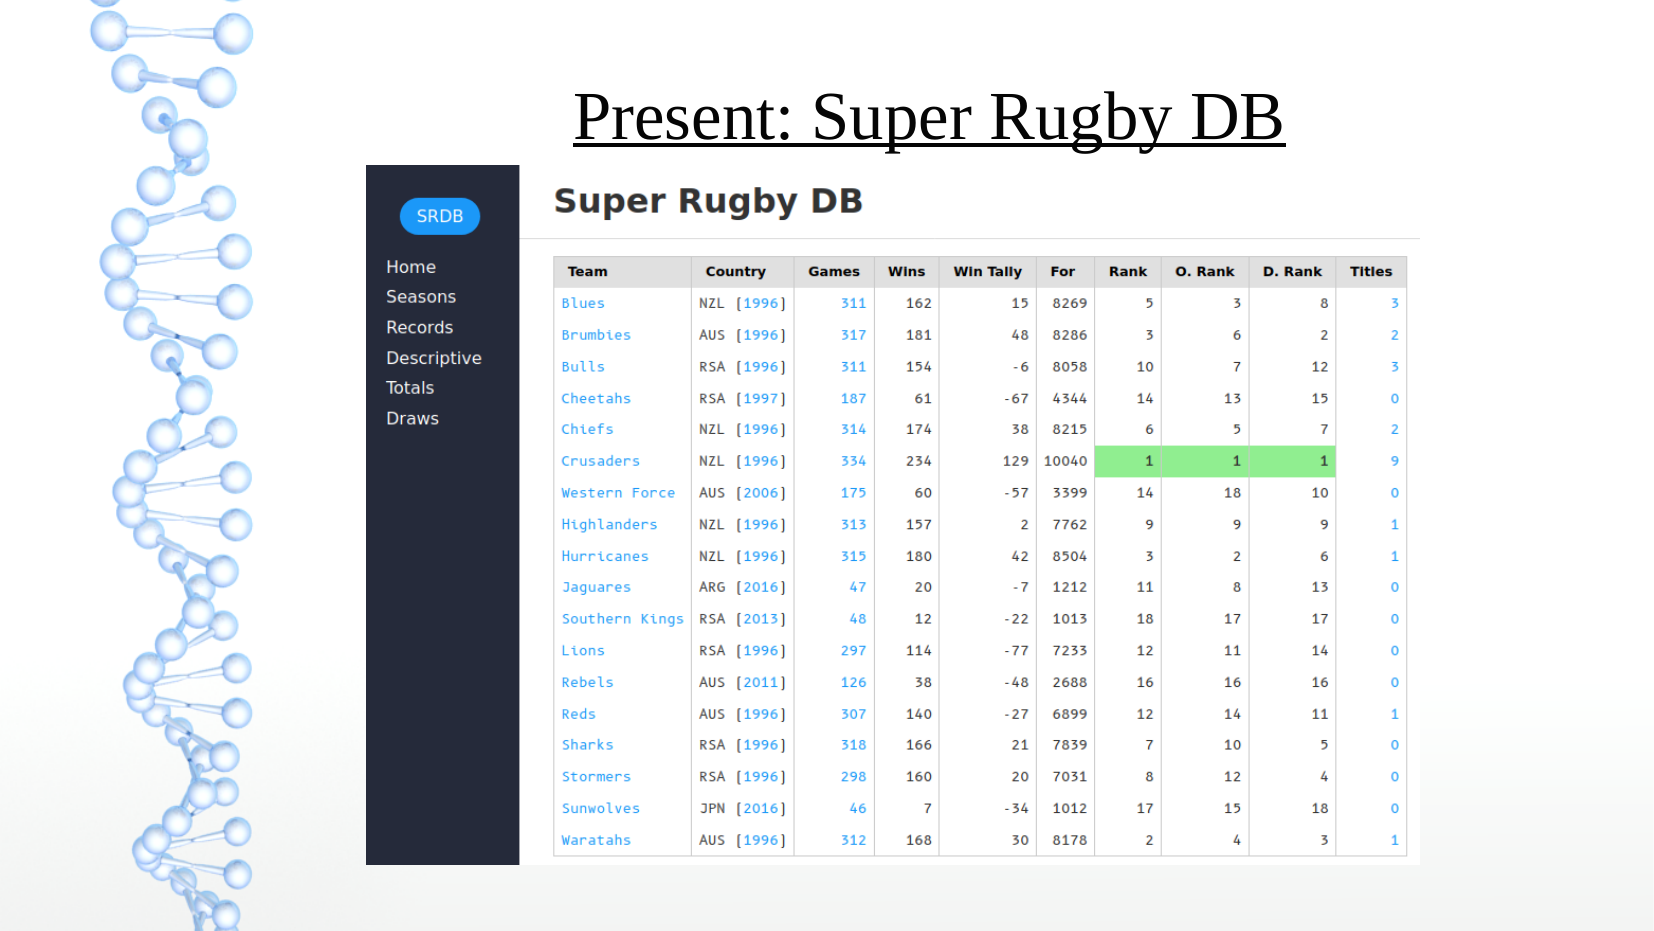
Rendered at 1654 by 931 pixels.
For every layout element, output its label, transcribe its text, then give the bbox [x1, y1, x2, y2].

text_box Present: Super Rugby DB [265, 35, 1595, 189]
picture [0, 0, 1654, 931]
